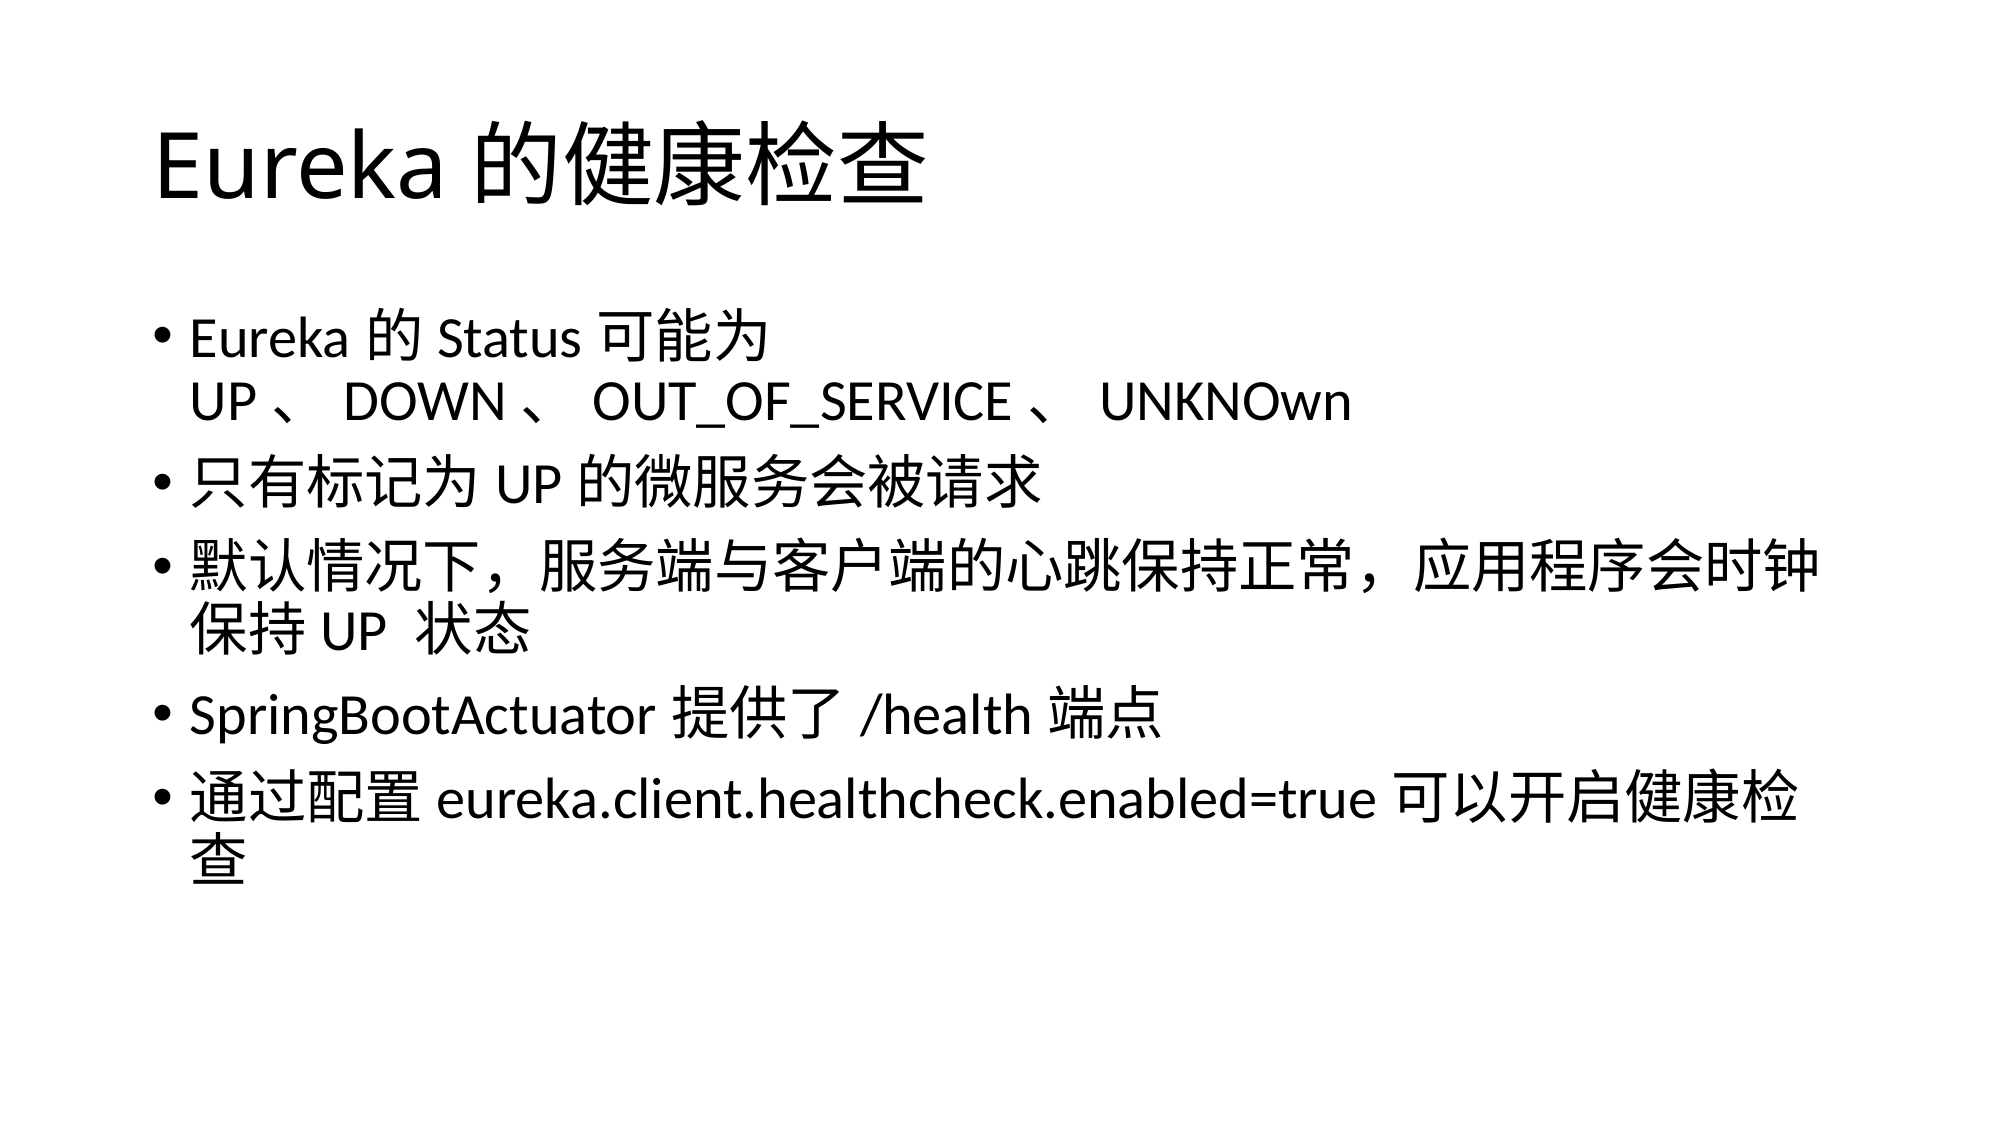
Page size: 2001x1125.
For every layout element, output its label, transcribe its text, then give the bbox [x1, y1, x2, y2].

title Eureka的健康检查 [137, 59, 1863, 278]
list Eureka的Status可能为UP、DOWN、OUT_OF_SERVICE、UNKNOwn 只有标记为UP的微服务会被请求 默认情况下，服务端与客户端的心跳保持正常，应用程序会时钟保持UP 状态 SpringBootActuator提供了/health端点 通过配置eureka.client.healthcheck.enabled=true可以开启健康检查 [137, 299, 1863, 1014]
